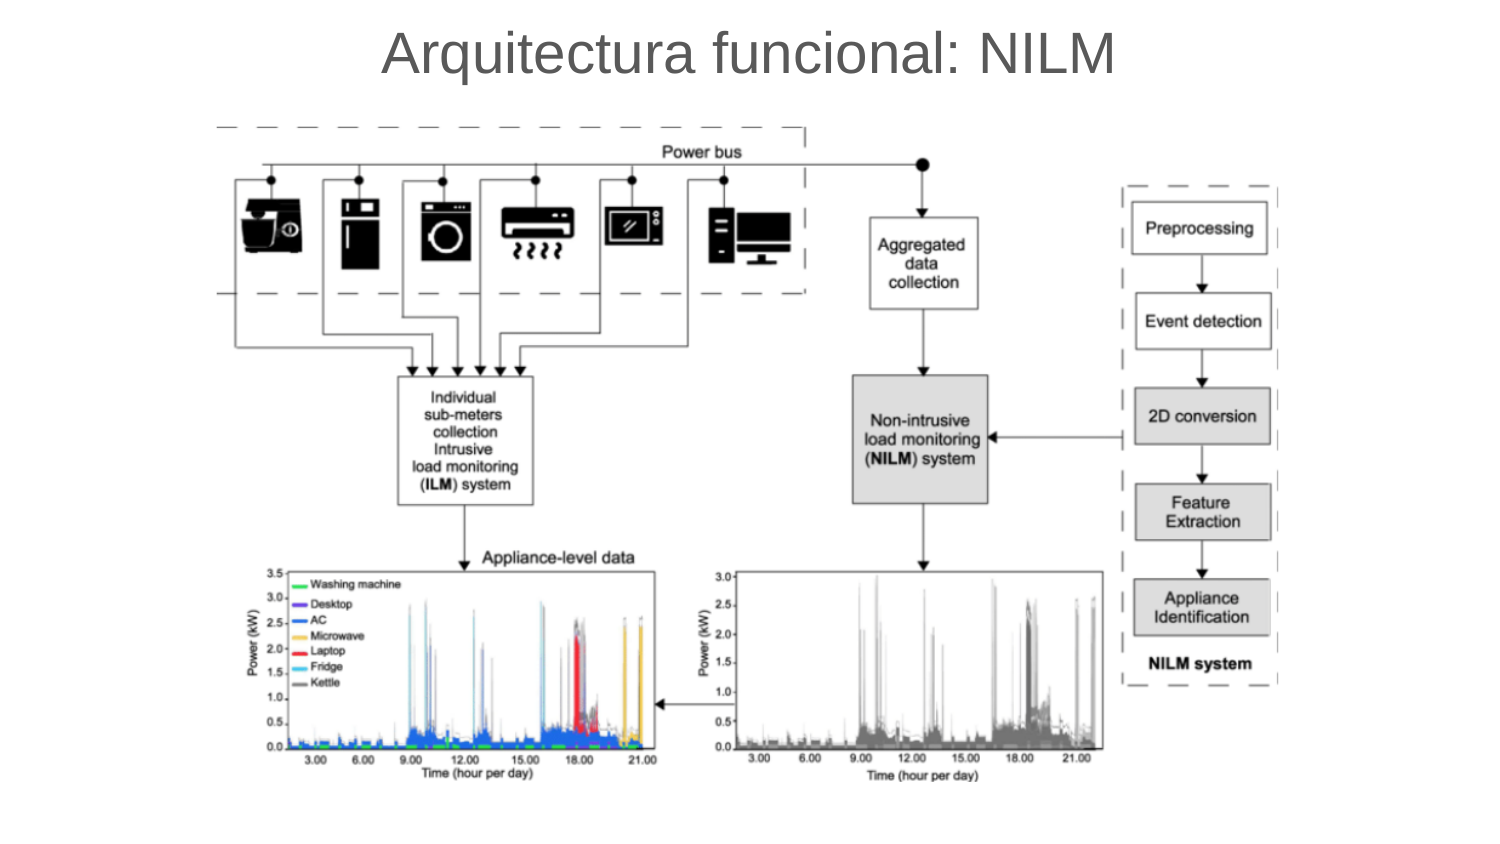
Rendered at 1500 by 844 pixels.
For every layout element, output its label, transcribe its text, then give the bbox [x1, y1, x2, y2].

picture [212, 121, 1288, 788]
subtitle Arquitectura funcional: NILM [51, 0, 1449, 130]
